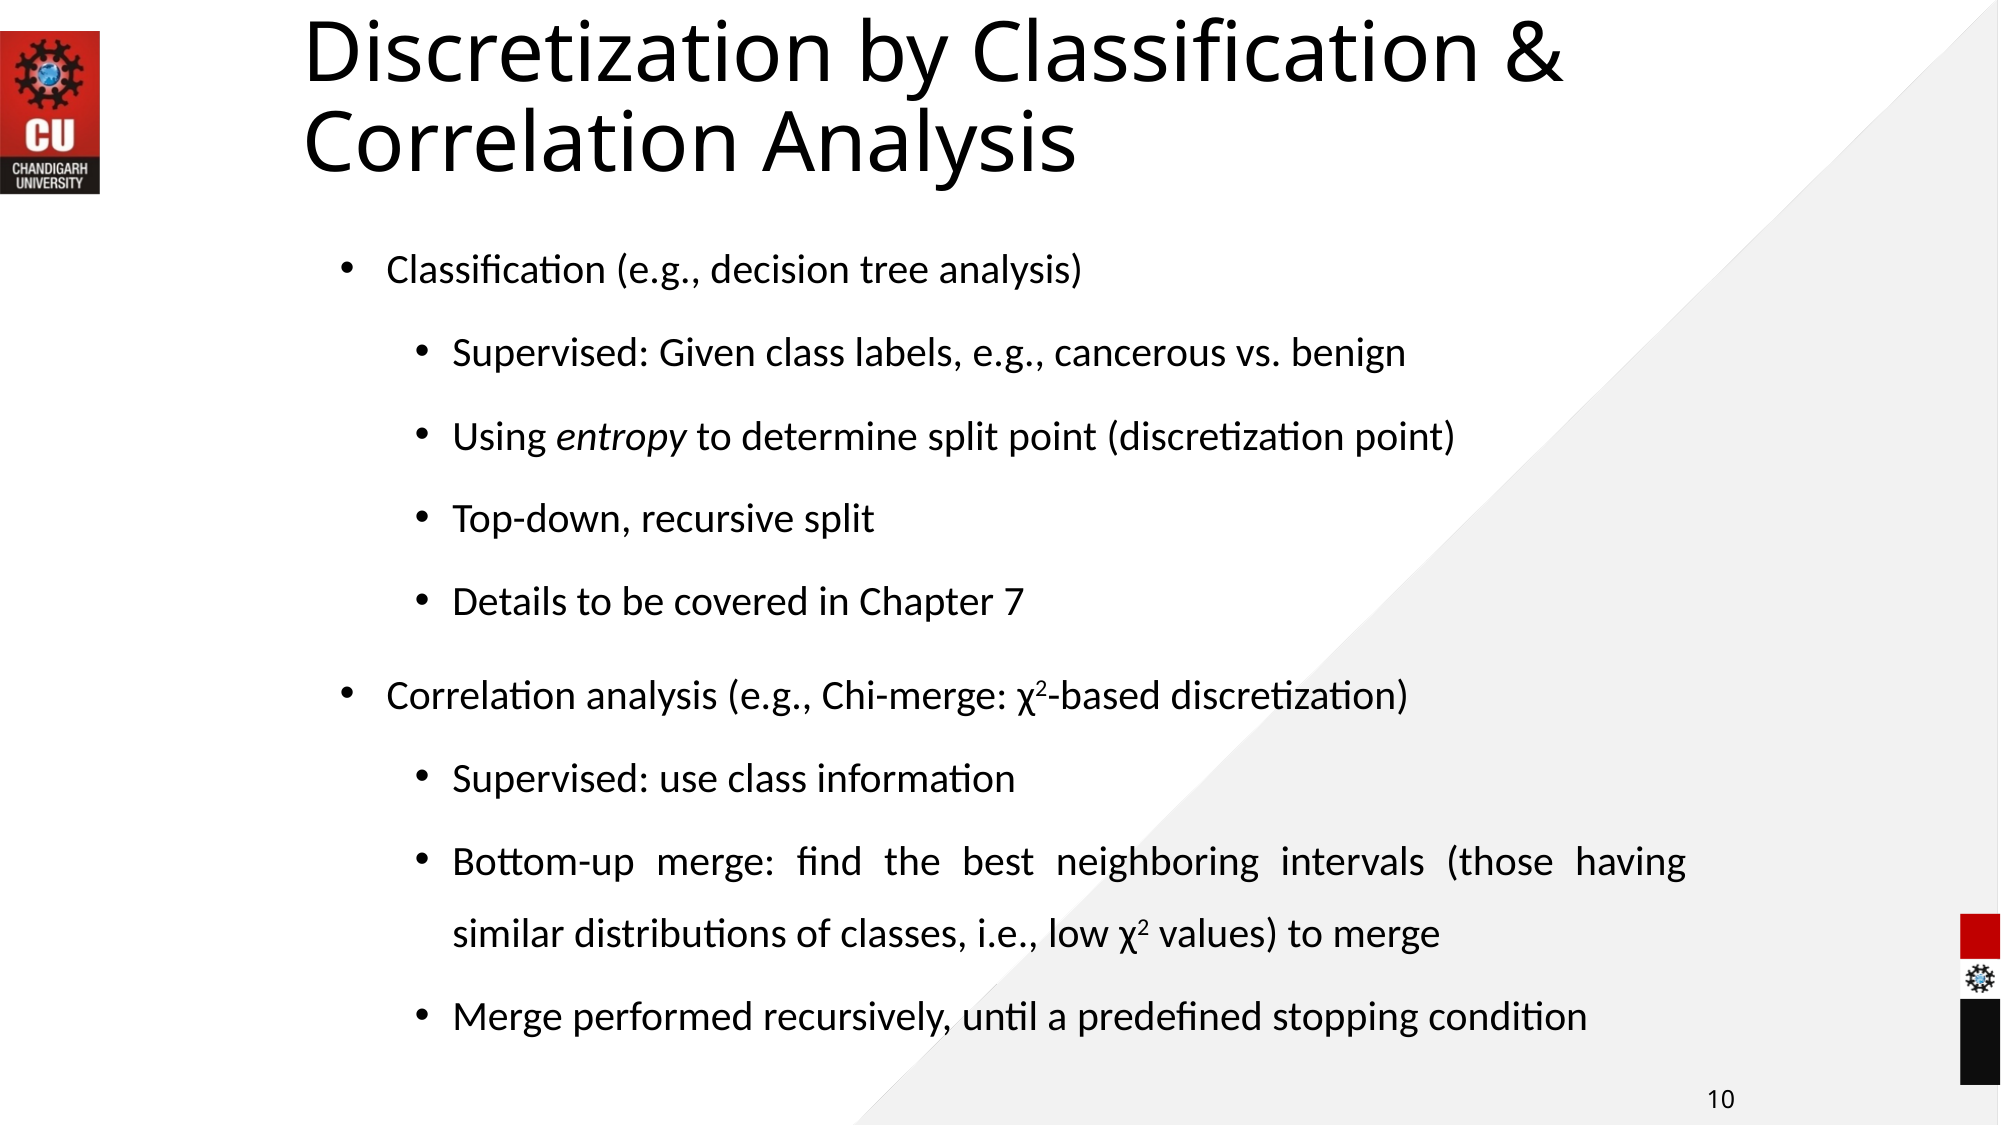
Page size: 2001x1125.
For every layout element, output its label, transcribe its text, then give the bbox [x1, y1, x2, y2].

list Classification (e.g., decision tree analysis) Supervised: Given class labels, e.g., cancerous vs. benign Using entropy to determine split point (discretization point) Top-down, recursive split Details to be covered in Chapter 7 Correlation analysis (e.g., Chi-merge: χ2-based discretization) Supervised: use class information Bottom-up merge: find the best neighboring intervals (those having similar distributions of classes, i.e., low χ2 values) to merge Merge performed recursively, until a predefined stopping condition [324, 212, 1703, 1063]
text_box 10 [1437, 1062, 1750, 1125]
text_box [531, 981, 562, 1032]
text_box [525, 600, 788, 650]
title Discretization by Classification & Correlation Analysis [287, 0, 1696, 200]
picture [0, 0, 2001, 1125]
